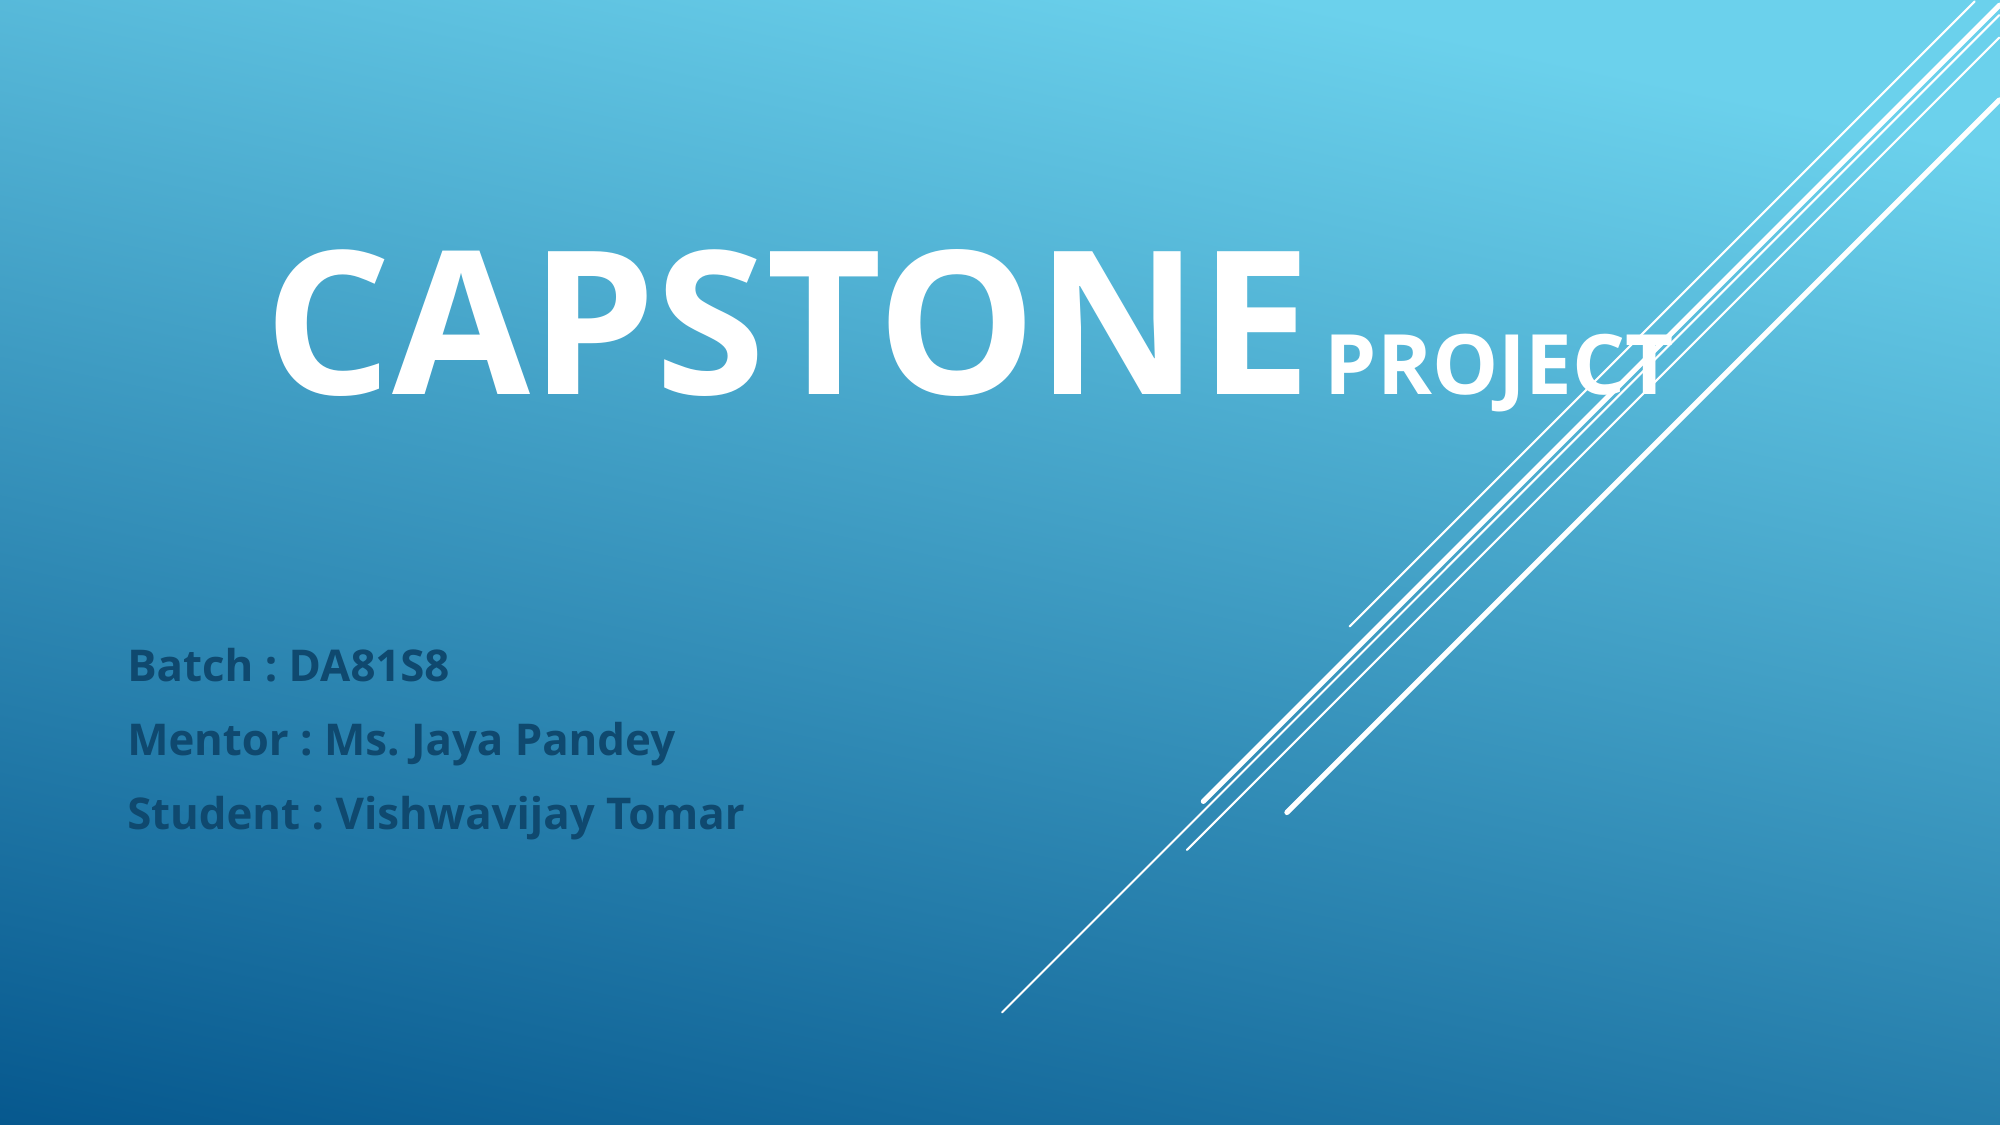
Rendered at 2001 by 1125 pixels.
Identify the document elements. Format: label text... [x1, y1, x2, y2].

subtitle Batch : DA81S8 Mentor : Ms. Jaya Pandey Student : Vishwavijay Tomar [112, 630, 1163, 950]
title CAPSTONE PROJECT [249, 184, 1750, 443]
